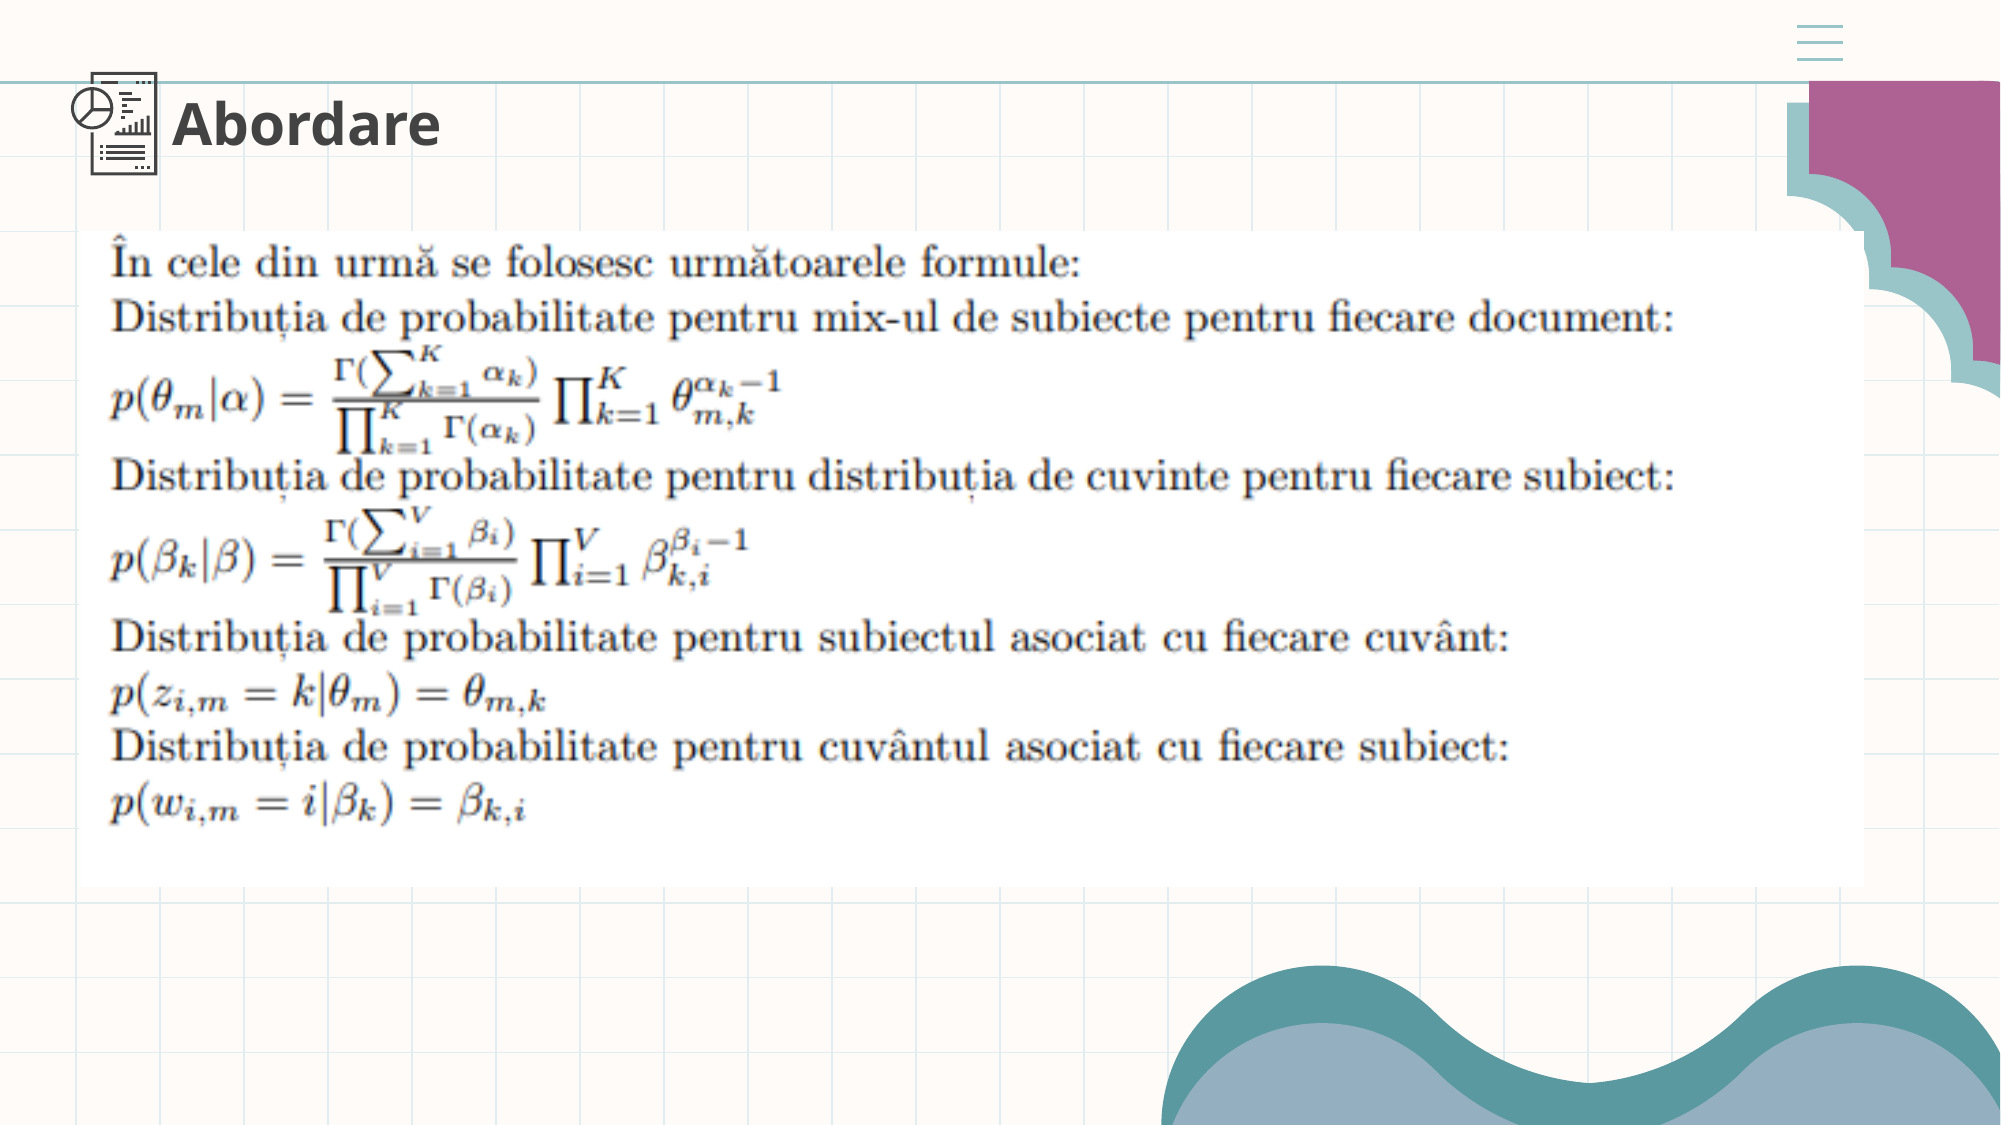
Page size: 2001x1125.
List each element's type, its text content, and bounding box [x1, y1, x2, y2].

picture [79, 230, 1865, 887]
title Abordare [157, 71, 1843, 198]
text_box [70, 71, 158, 176]
